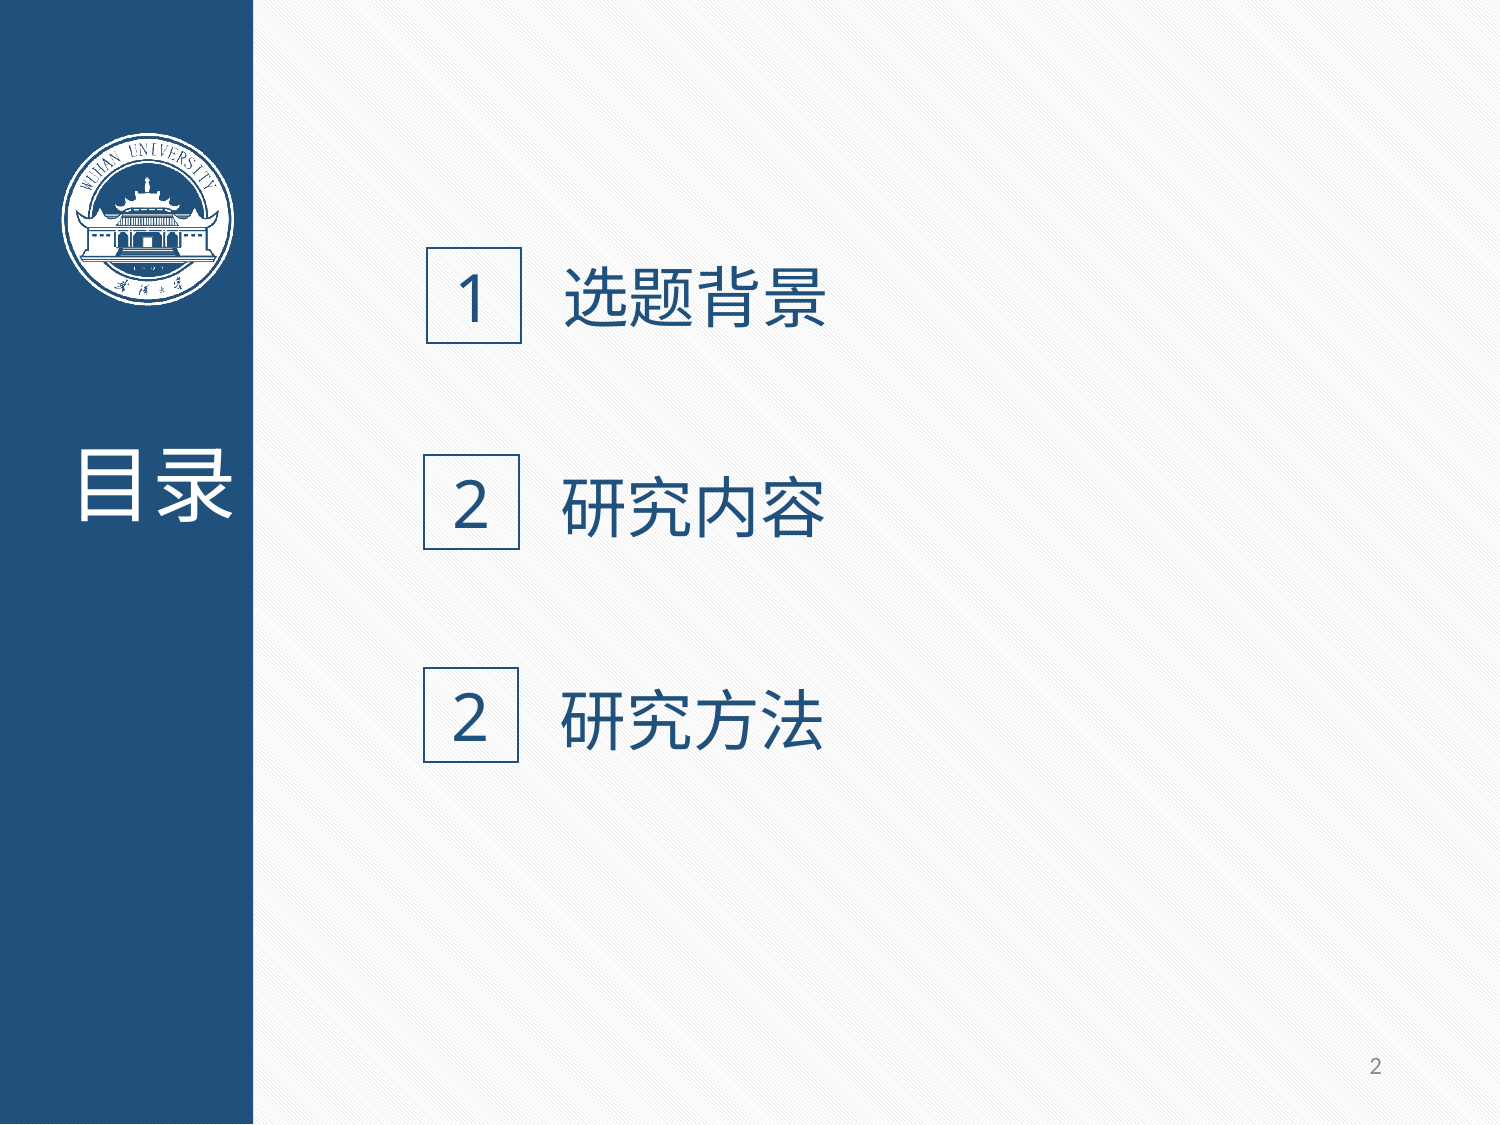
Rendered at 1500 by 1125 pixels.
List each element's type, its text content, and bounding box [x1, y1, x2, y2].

text_box 研究方法 [544, 671, 1244, 767]
text_box 选题背景 [547, 248, 885, 344]
text_box 1 [426, 247, 522, 344]
text_box 2 [423, 454, 520, 550]
text_box 2 [423, 667, 519, 763]
text_box 目录 [53, 423, 253, 540]
picture [35, 46, 271, 379]
text_box 研究内容 [545, 458, 1244, 554]
text_box 2 [1059, 1042, 1397, 1103]
text_box [0, 0, 254, 1125]
